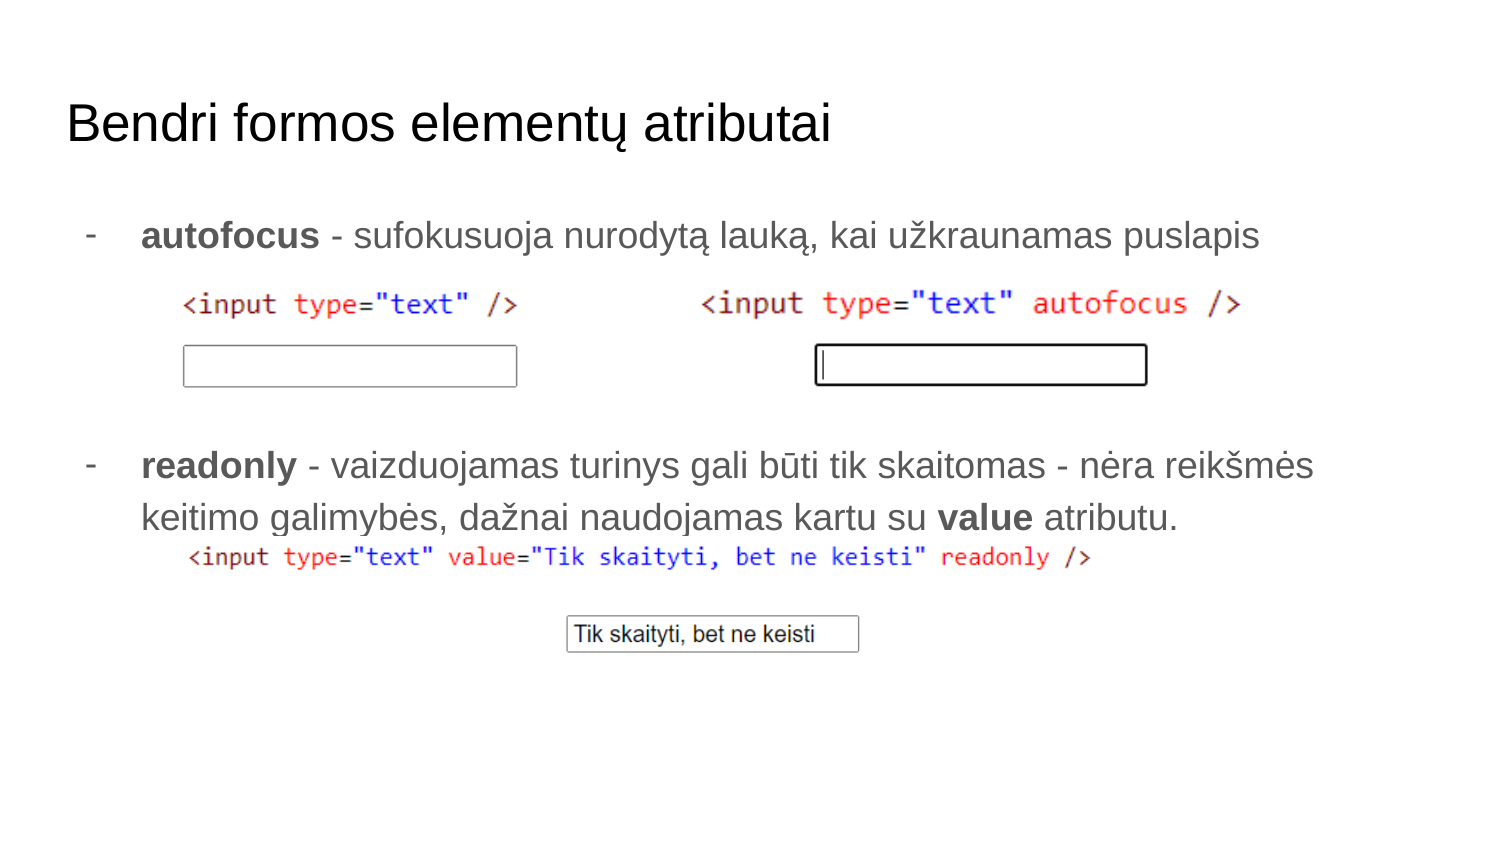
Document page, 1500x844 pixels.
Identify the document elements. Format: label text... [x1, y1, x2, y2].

title Bendri formos elementų atributai [51, 72, 1449, 167]
list autofocus - sufokusuoja nurodytą lauką, kai užkraunamas puslapis readonly - vaizduojamas turinys gali būti tik skaitomas - nėra reikšmės keitimo galimybės, dažnai naudojamas kartu su value atributu. [51, 189, 1449, 750]
picture [803, 333, 1153, 397]
picture [699, 282, 1257, 327]
picture [174, 283, 524, 326]
picture [561, 606, 865, 662]
picture [174, 337, 524, 393]
picture [184, 536, 1102, 579]
